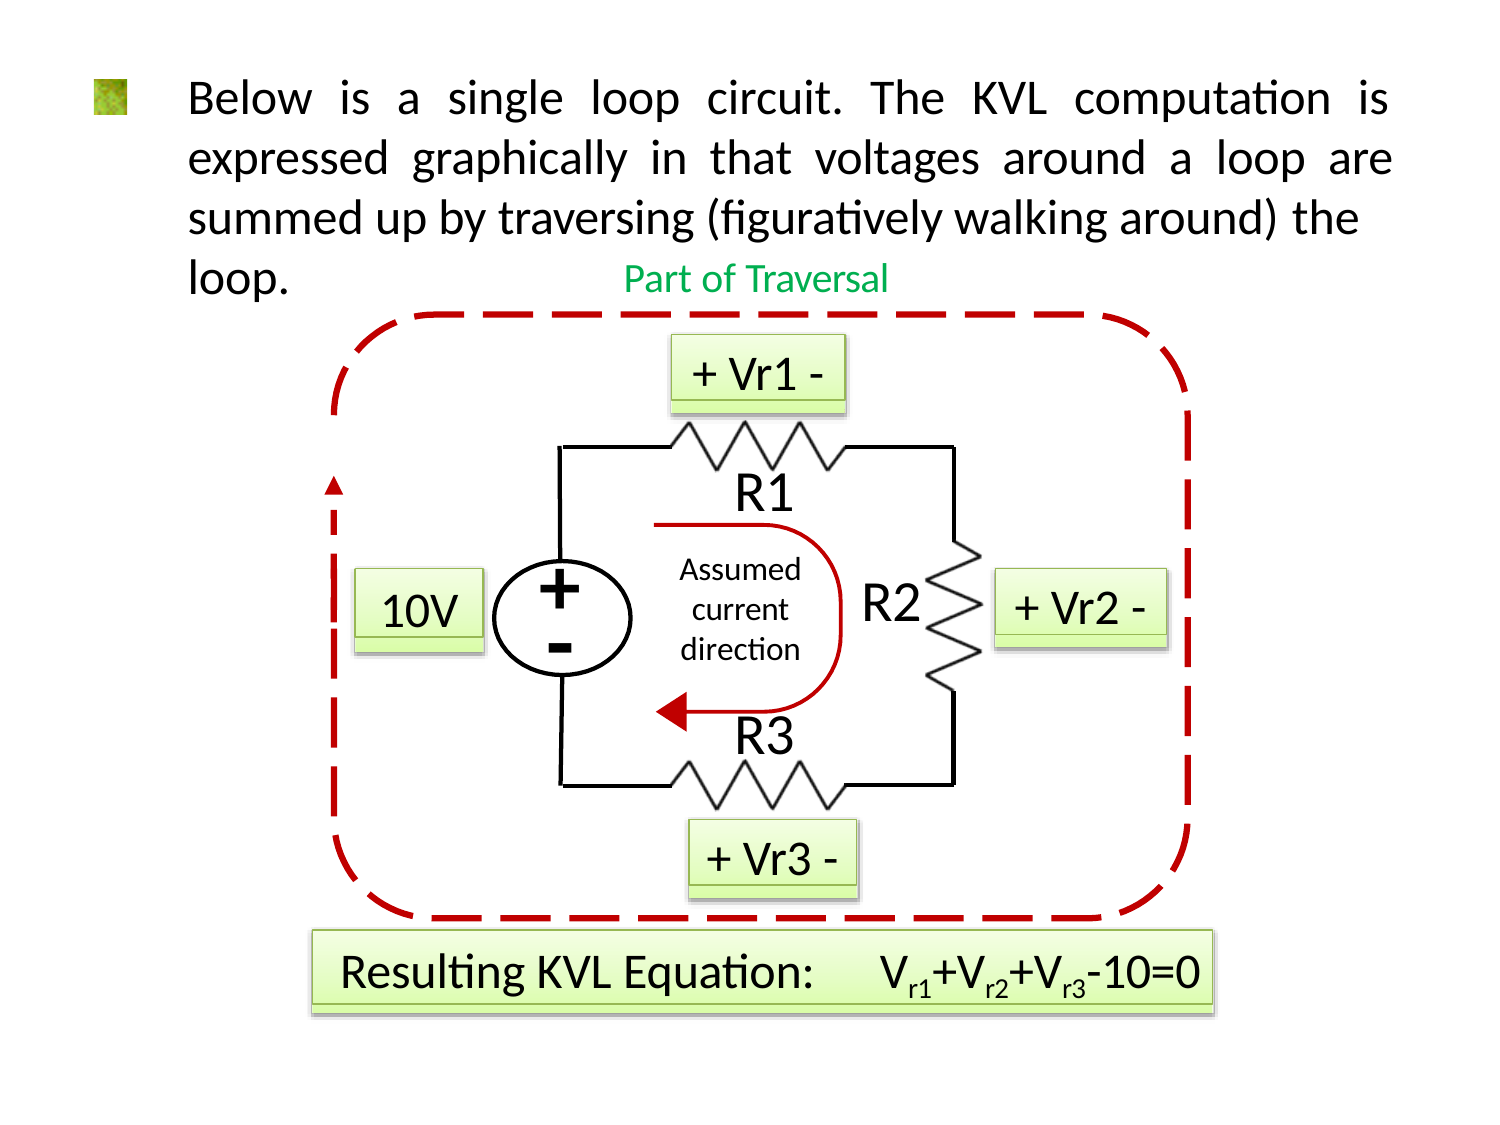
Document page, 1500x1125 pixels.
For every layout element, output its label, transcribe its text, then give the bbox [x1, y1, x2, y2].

text_box loop. [185, 242, 293, 305]
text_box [302, 311, 1222, 1043]
text_box Part of Traversal [621, 248, 898, 301]
text_box [93, 79, 128, 115]
text_box Below is a single loop circuit. The KVL computation is expressed graphically in that voltages around a loop are summed up by traversing (figuratively walking around) the [185, 62, 1417, 245]
